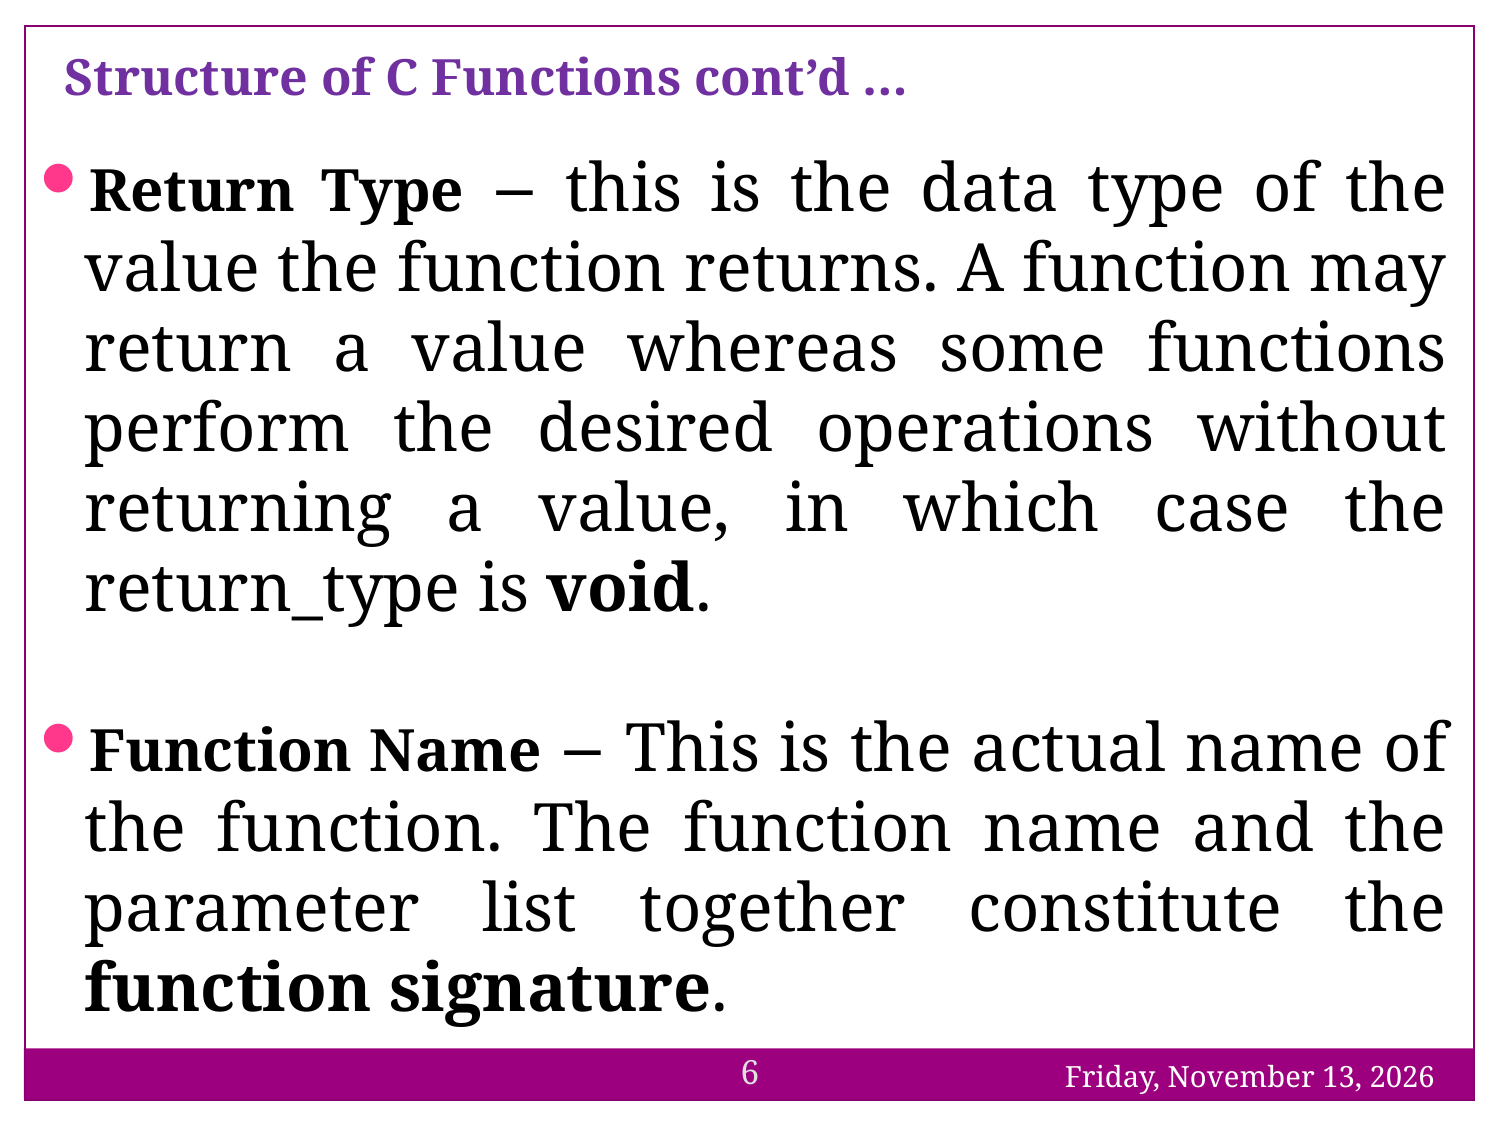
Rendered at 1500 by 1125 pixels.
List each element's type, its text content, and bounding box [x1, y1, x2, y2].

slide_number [950, 1050, 1450, 1111]
text_box Structure of C Functions cont’d … [50, 37, 1438, 113]
list Return Type − this is the data type of the value the function returns. A function may return a value whereas some functions perform the desired operations without returning a value, in which case the return_type is void. Function Name − This is the actual name of the function. The function name and the parameter list together constitute the function signature. [24, 137, 1463, 1025]
slide_number 6 [699, 1037, 800, 1110]
